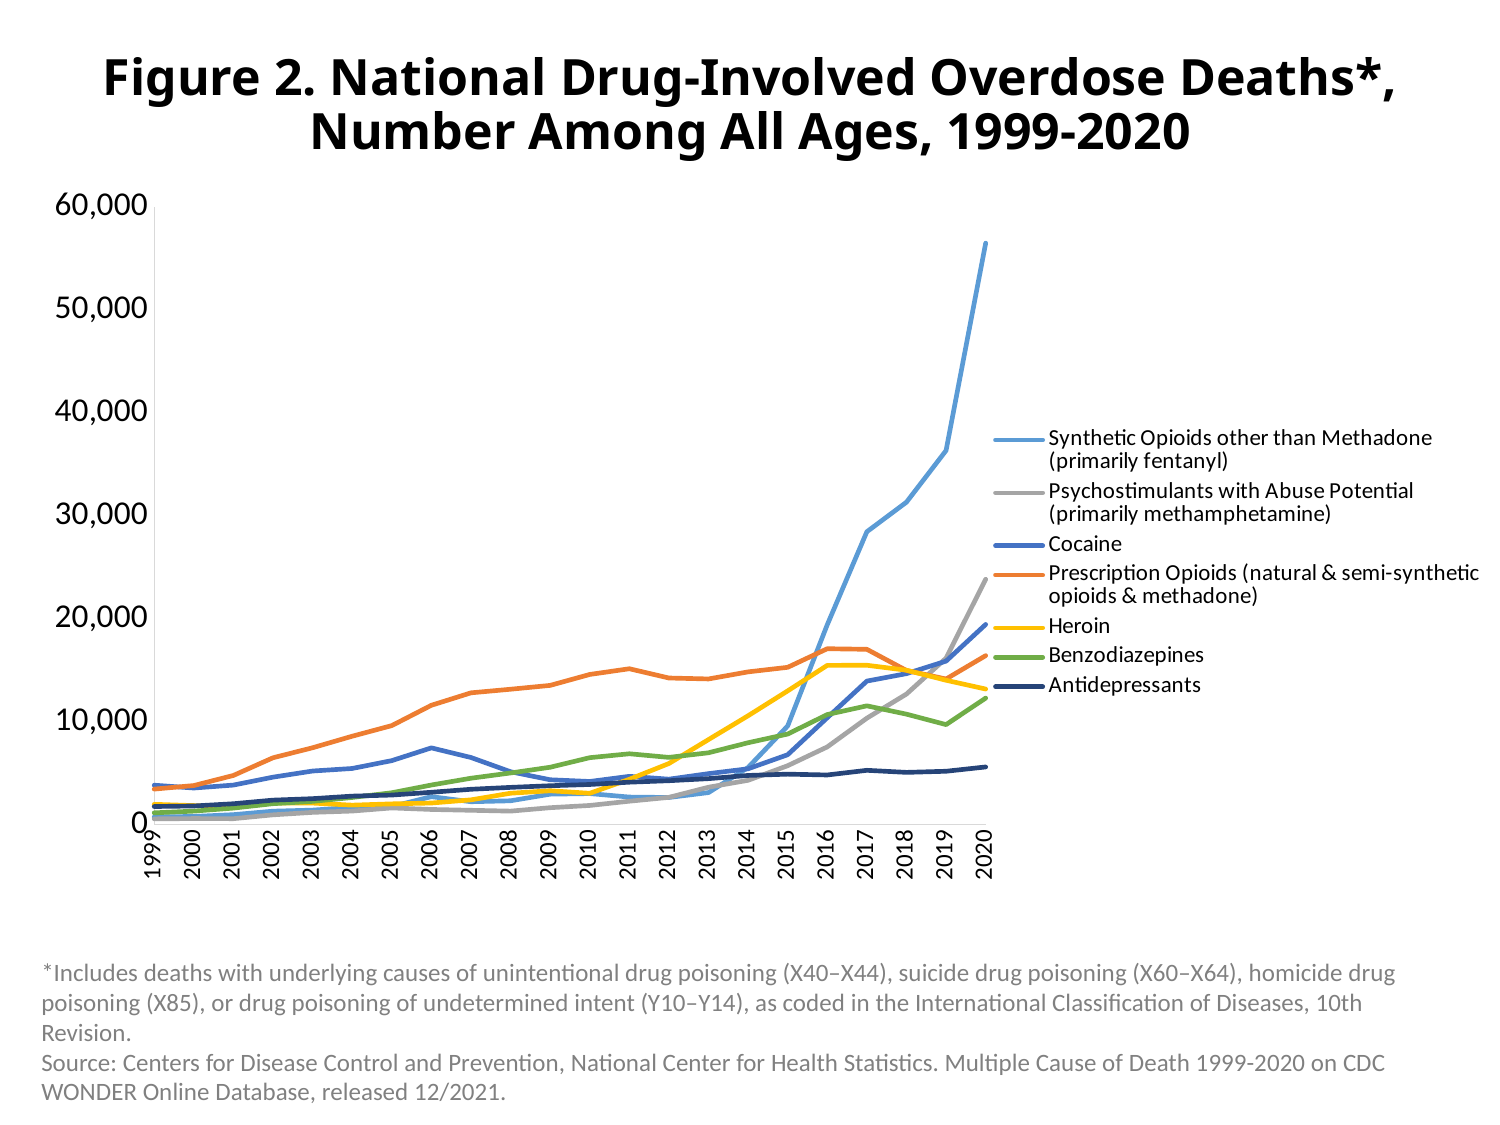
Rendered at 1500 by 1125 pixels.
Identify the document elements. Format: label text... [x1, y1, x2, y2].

text_box *Includes deaths with underlying causes of unintentional drug poisoning (X40–X44), suicide drug poisoning (X60–X64), homicide drug poisoning (X85), or drug poisoning of undetermined intent (Y10–Y14), as coded in the International Classification of Diseases, 10th Revision. Source: Centers for Disease Control and Prevention, National Center for Health Statistics. Multiple Cause of Death 1999-2020 on CDC WONDER Online Database, released 12/2021. [26, 948, 1475, 1114]
chart [18, 187, 1500, 940]
title Figure 2. National Drug-Involved Overdose Deaths*, Number Among All Ages, 1999-2020 [42, 0, 1458, 187]
